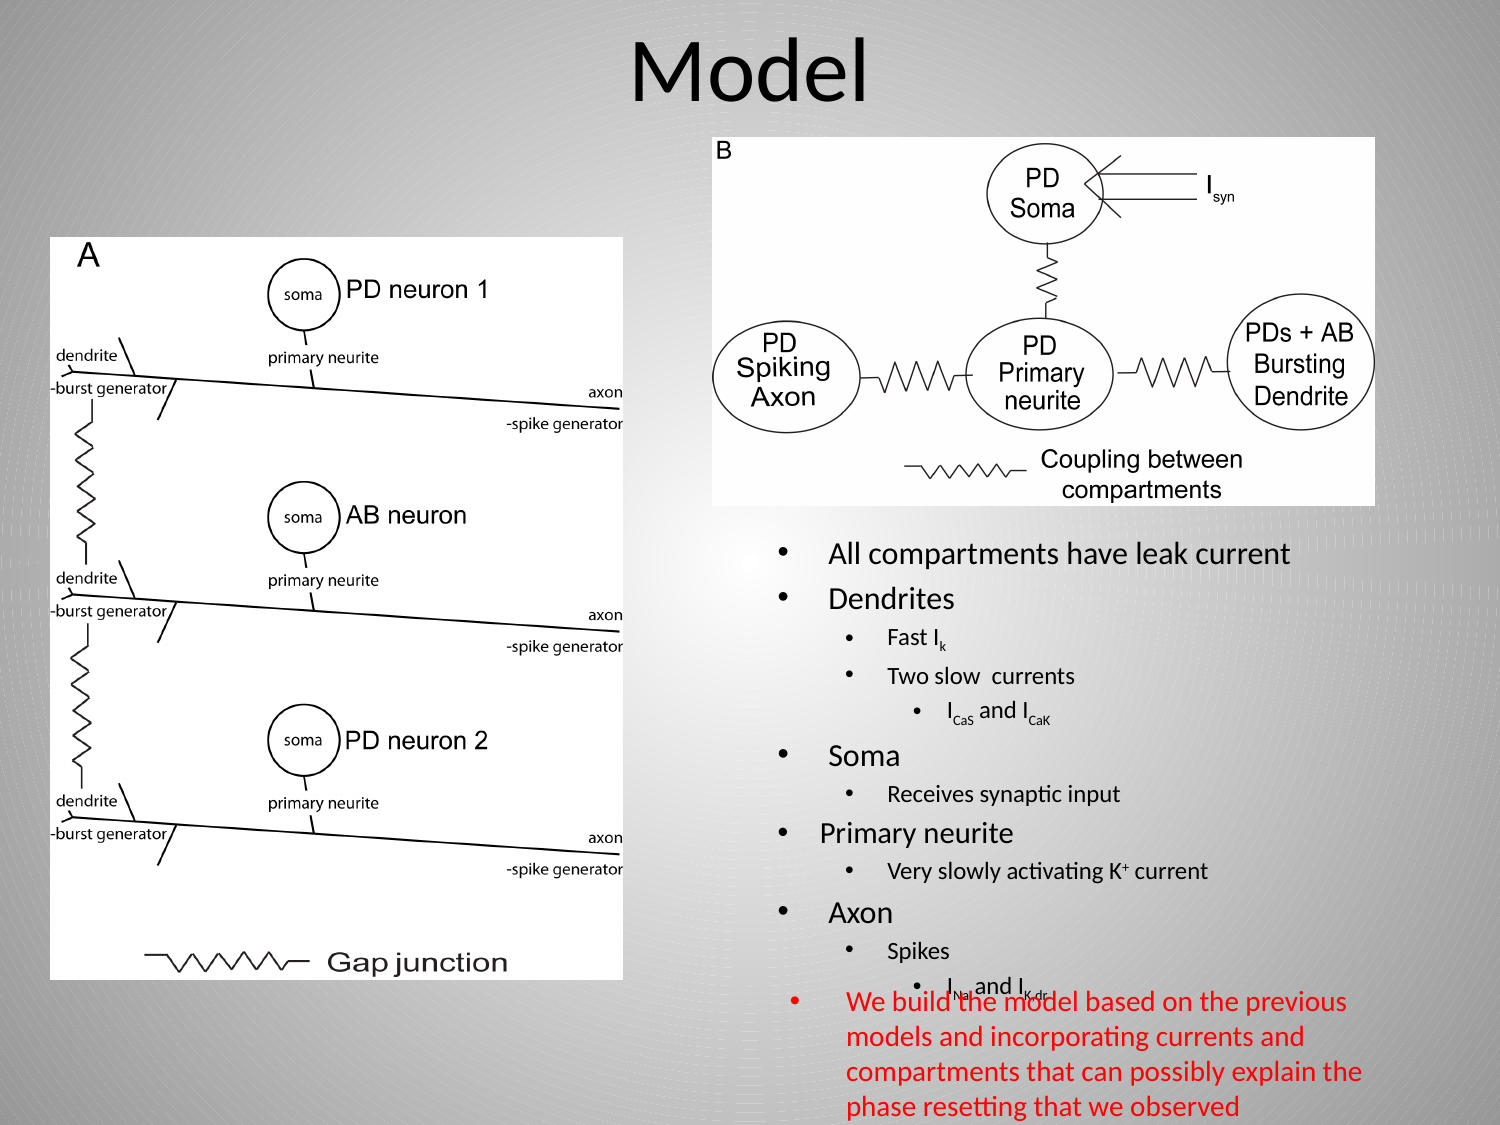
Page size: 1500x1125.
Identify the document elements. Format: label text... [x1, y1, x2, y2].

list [49, 237, 623, 981]
text_box All compartments have leak current Dendrites Fast Ik Two slow currents ICaS and ICaK Soma Receives synaptic input Primary neurite Very slowly activating K+ current Axon Spikes INa and IK,dr [762, 525, 1400, 1013]
title Model [75, 0, 1425, 130]
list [712, 137, 1376, 506]
text_box We build the model based on the previous models and incorporating currents and compartments that can possibly explain the phase resetting that we observed [774, 974, 1413, 1125]
